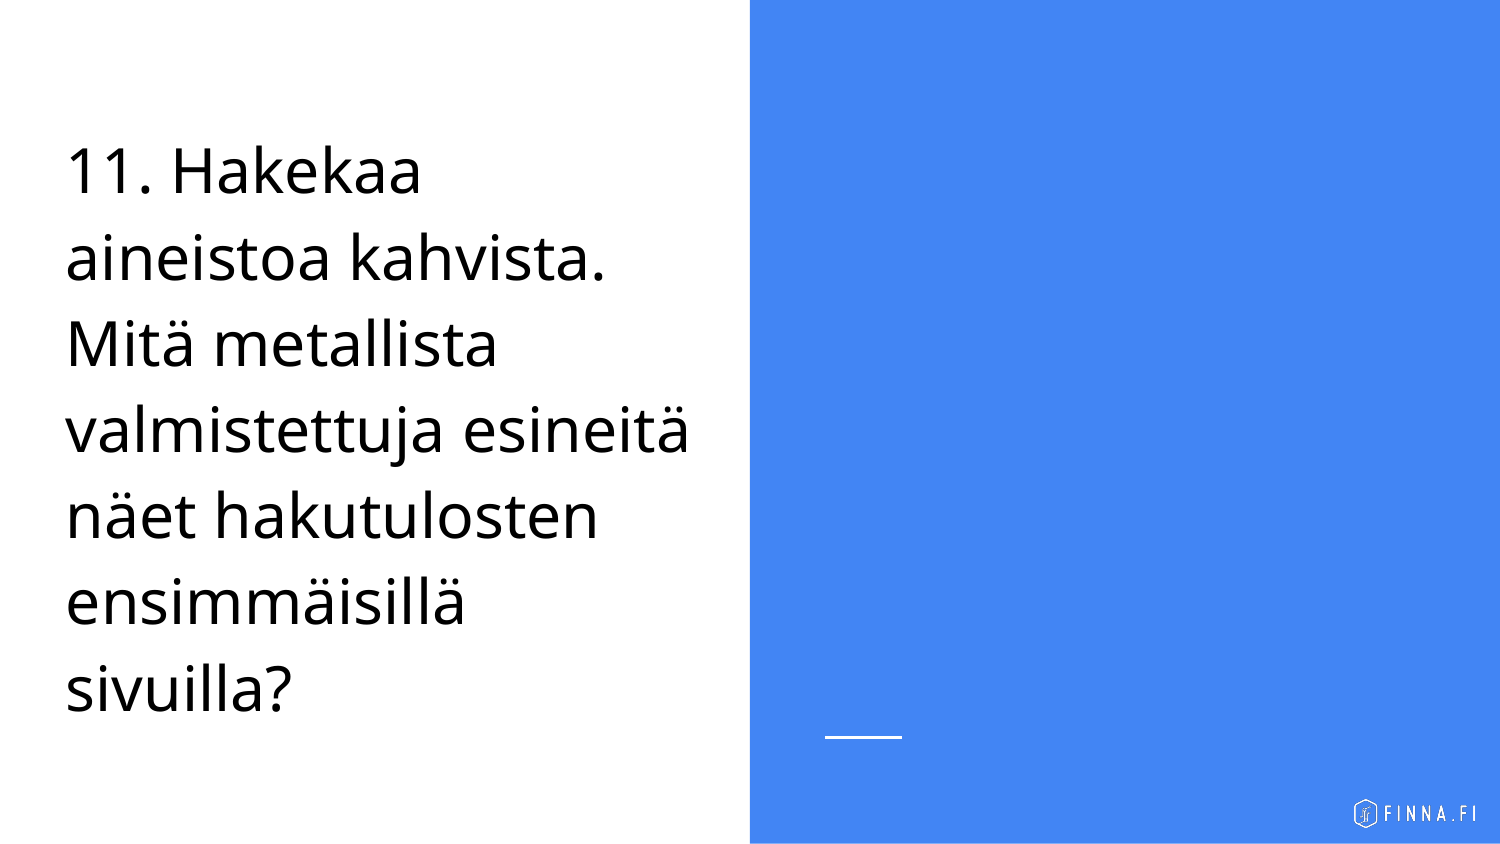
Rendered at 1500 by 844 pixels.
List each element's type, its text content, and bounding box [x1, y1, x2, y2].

picture [1353, 798, 1476, 829]
title 11. Hakekaa aineistoa kahvista. Mitä metallista valmistettuja esineitä näet hakutulosten ensimmäisillä sivuilla? [50, 294, 715, 550]
